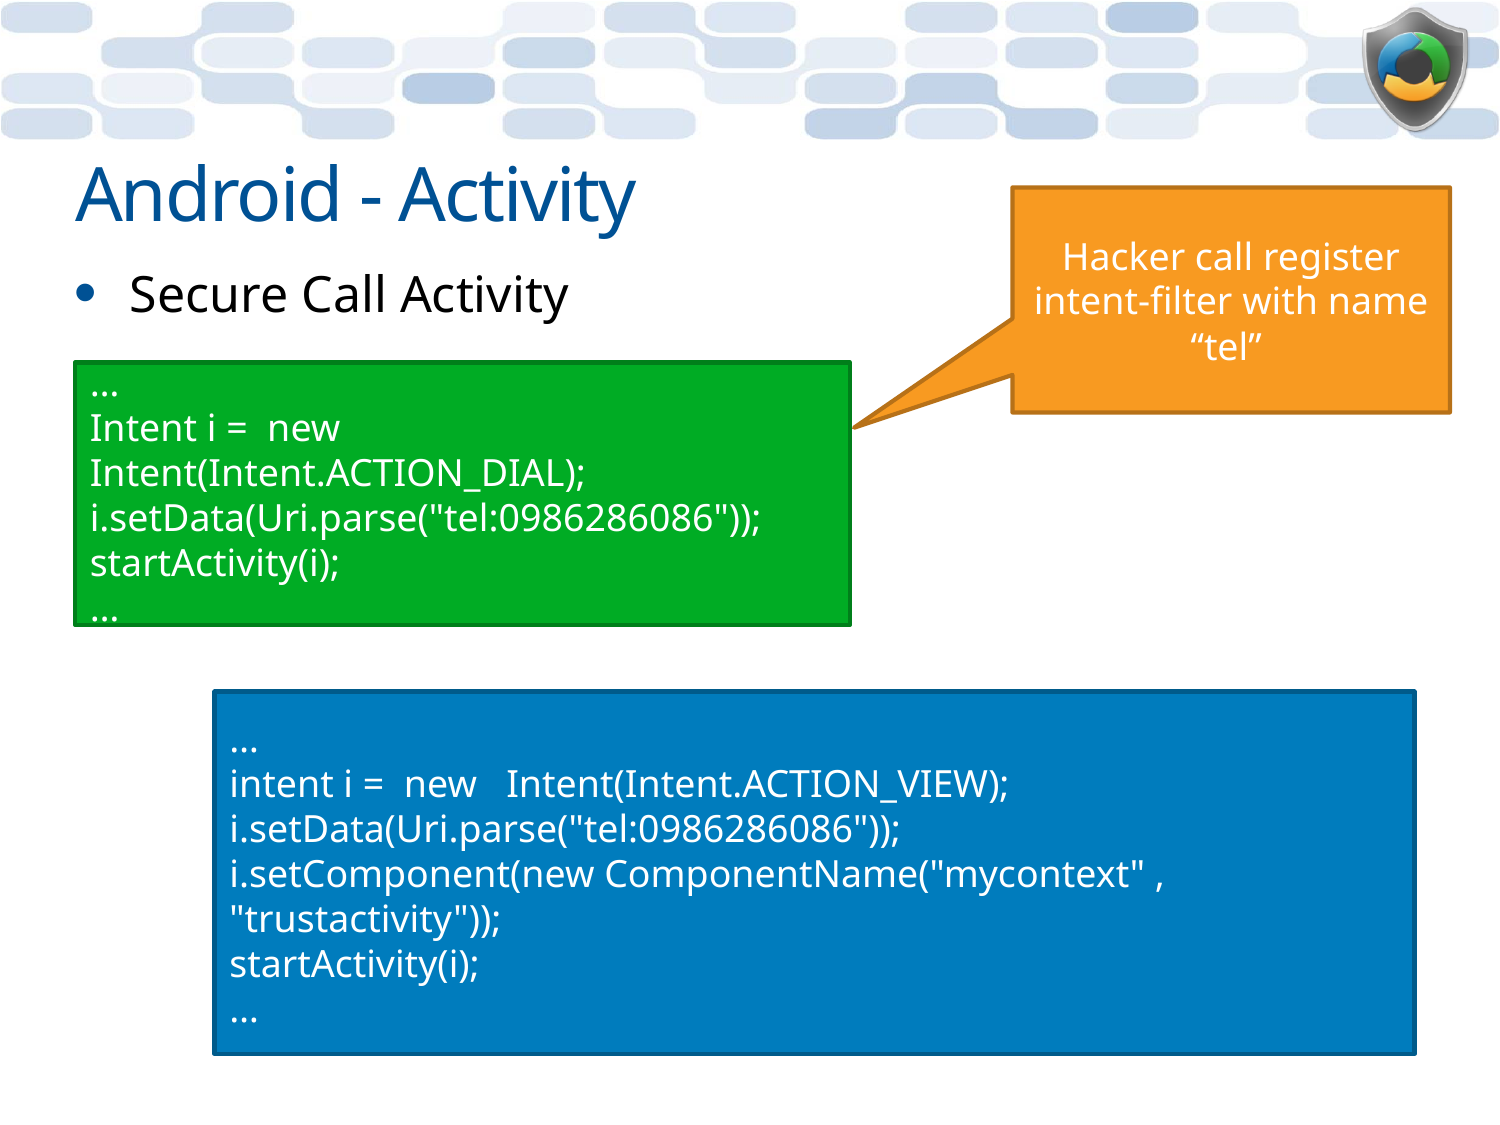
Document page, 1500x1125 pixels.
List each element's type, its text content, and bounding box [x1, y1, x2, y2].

title Android - Activity [75, 146, 1425, 238]
picture [0, 0, 1500, 140]
text_box … Intent i = new Intent(Intent.ACTION_DIAL); i.setData(Uri.parse("tel:0986286086")); startActivity(i); … [73, 360, 852, 627]
text_box Hacker call register intent-filter with name “tel” [852, 185, 1453, 430]
text_box … intent i = new Intent(Intent.ACTION_VIEW); i.setData(Uri.parse("tel:0986286086")); i.setComponent(new ComponentName("mycontext" , "trustactivity")); startActivity(i); … [212, 689, 1417, 1056]
list Secure Call Activity [73, 262, 1010, 409]
